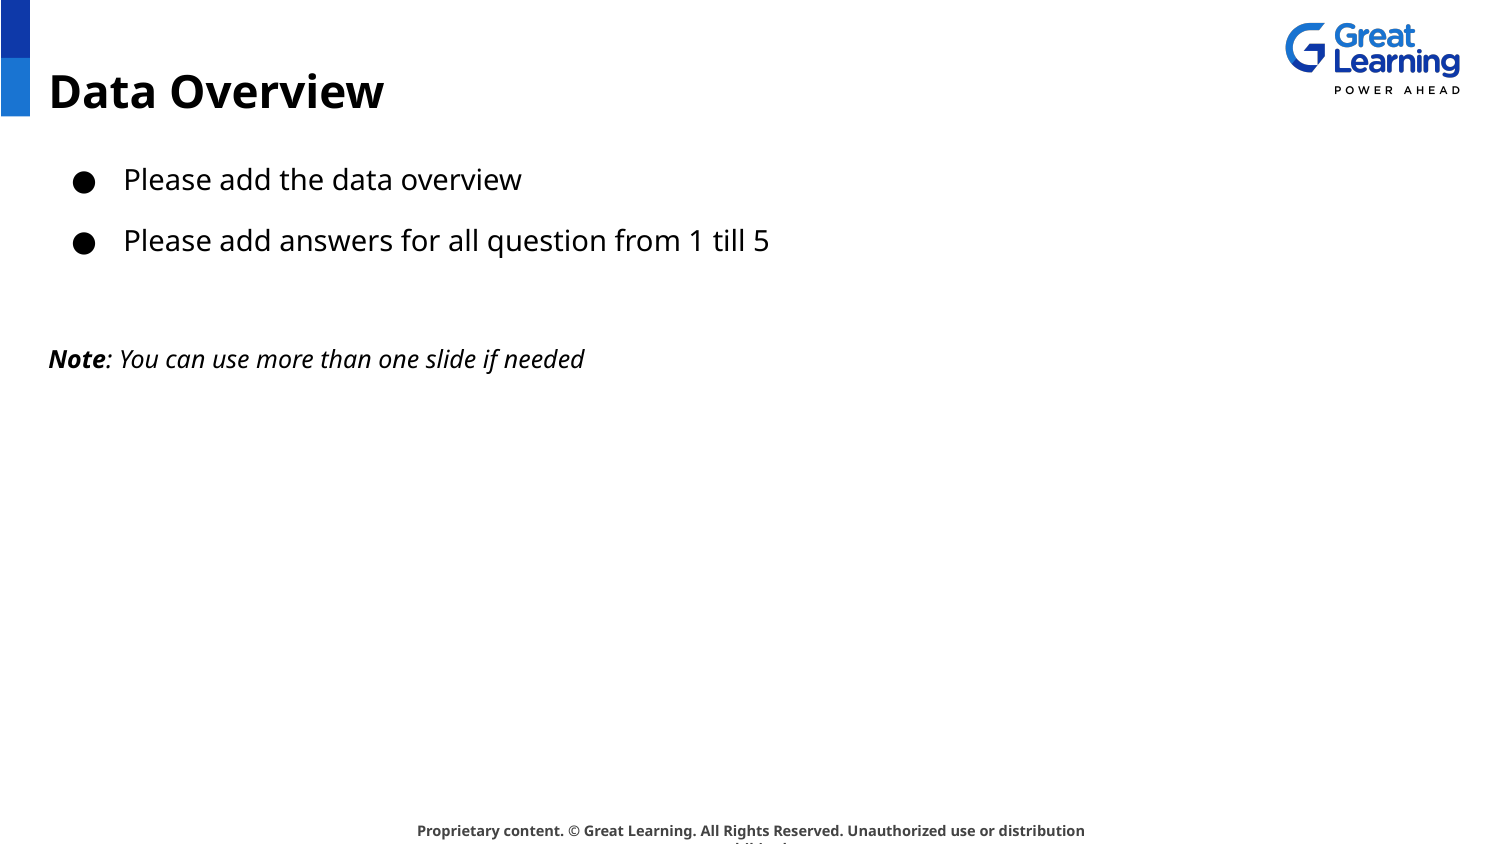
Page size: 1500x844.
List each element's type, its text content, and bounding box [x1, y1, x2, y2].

list Please add the data overview Please add answers for all question from 1 till 5 Note: You can use more than one slide if needed [33, 141, 1449, 750]
title Data Overview [33, 47, 1431, 141]
picture [1258, 11, 1487, 106]
